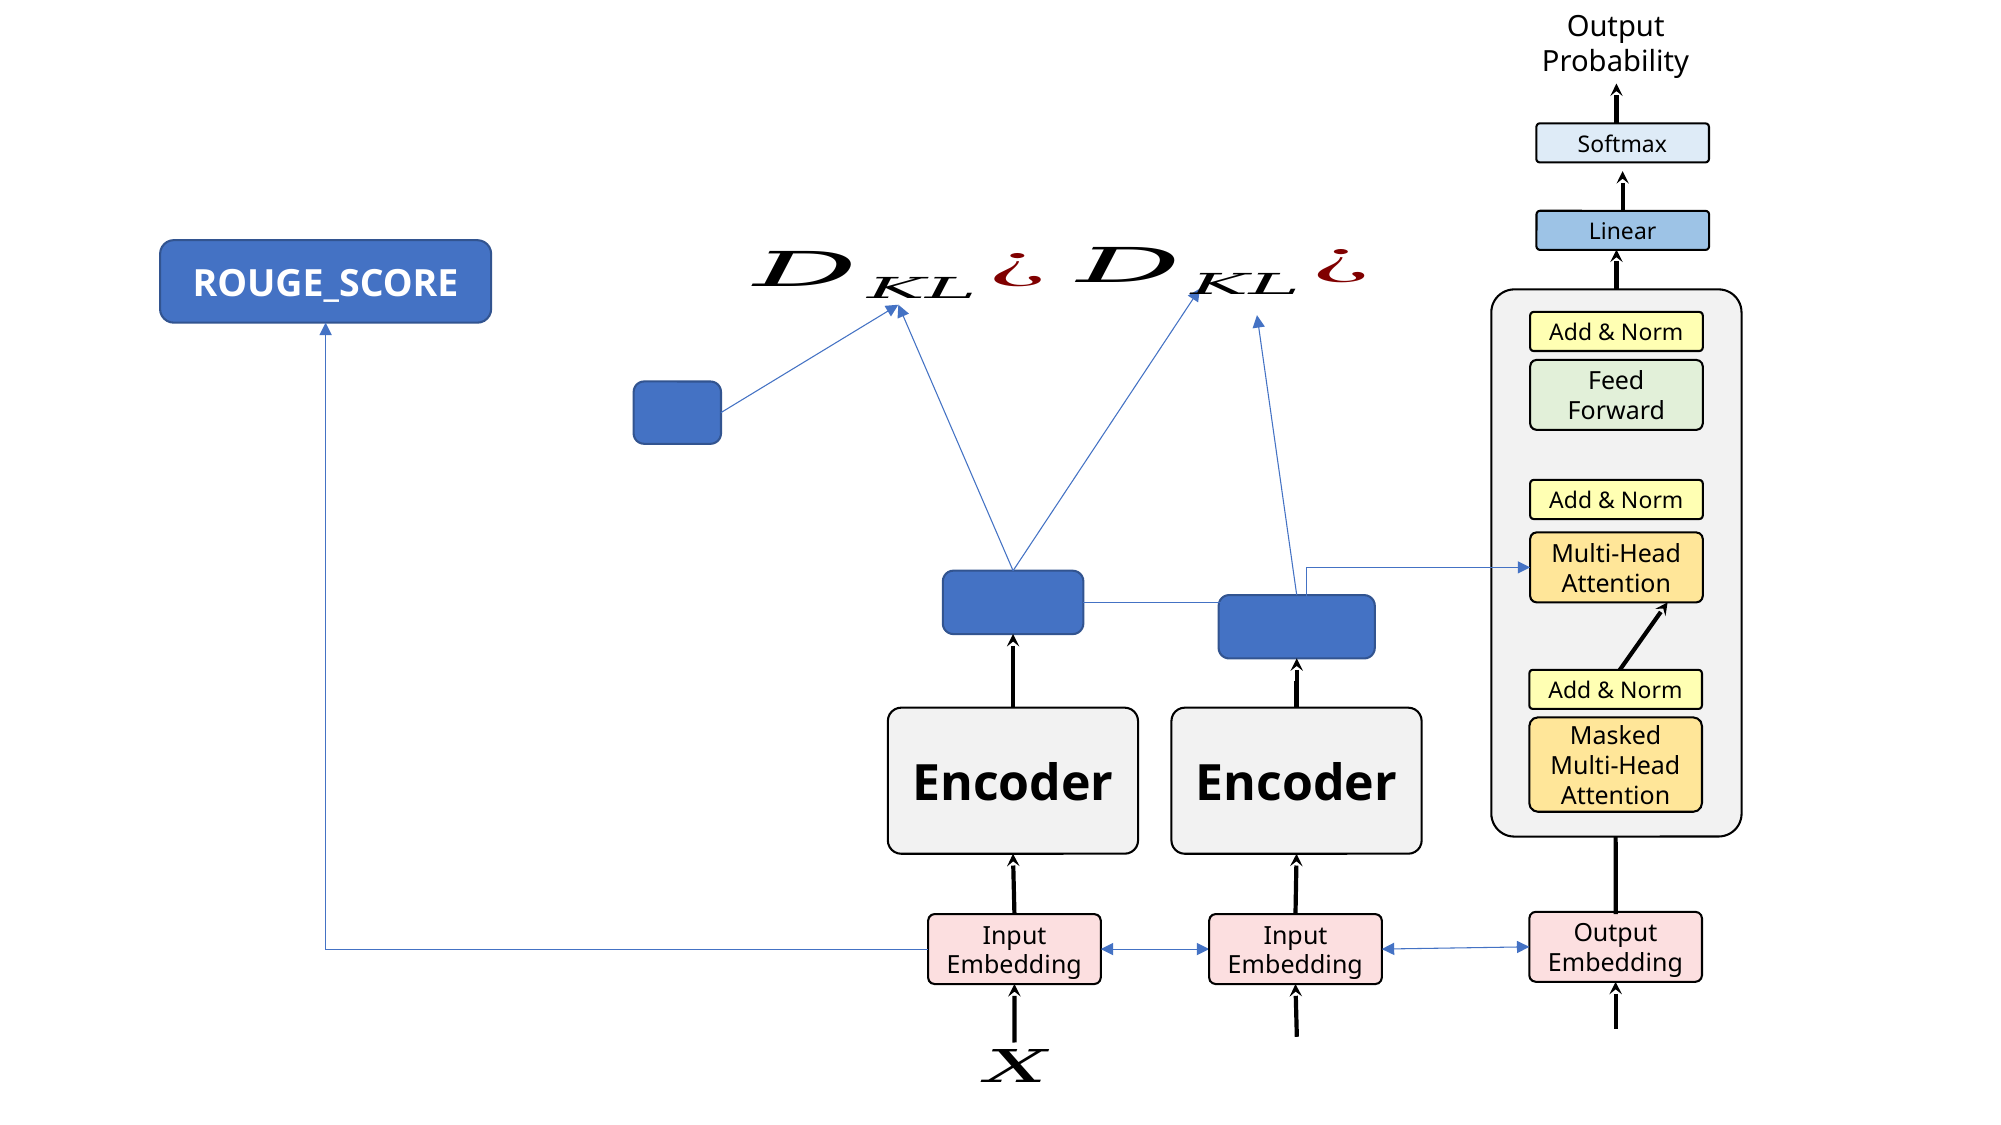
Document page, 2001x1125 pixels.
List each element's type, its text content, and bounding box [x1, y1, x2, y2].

text_box Add & Norm [1529, 310, 1704, 353]
text_box Feed Forward [1529, 358, 1704, 431]
text_box Masked Multi-Head Attention [1528, 716, 1704, 813]
text_box Encoder [929, 706, 1140, 855]
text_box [1615, 602, 1668, 676]
text_box Linear [1535, 209, 1711, 251]
text_box Add & Norm [1528, 668, 1704, 710]
text_box ROUGE_SCORE [159, 239, 493, 324]
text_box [1083, 567, 1531, 603]
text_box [899, 304, 1014, 571]
text_box Multi-Head Attention [1529, 531, 1704, 604]
text_box Output Embedding [1528, 910, 1704, 983]
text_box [1381, 946, 1530, 950]
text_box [1256, 315, 1297, 596]
text_box Input Embedding [1208, 913, 1383, 986]
text_box Output Probability [1512, 0, 1720, 85]
text_box Add & Norm [1529, 478, 1704, 521]
text_box Input Embedding [927, 913, 1102, 986]
text_box [1490, 288, 1743, 838]
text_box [1013, 288, 1200, 571]
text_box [720, 304, 899, 322]
text_box Softmax [1535, 122, 1711, 164]
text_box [325, 322, 929, 950]
text_box Encoder [1170, 706, 1423, 855]
